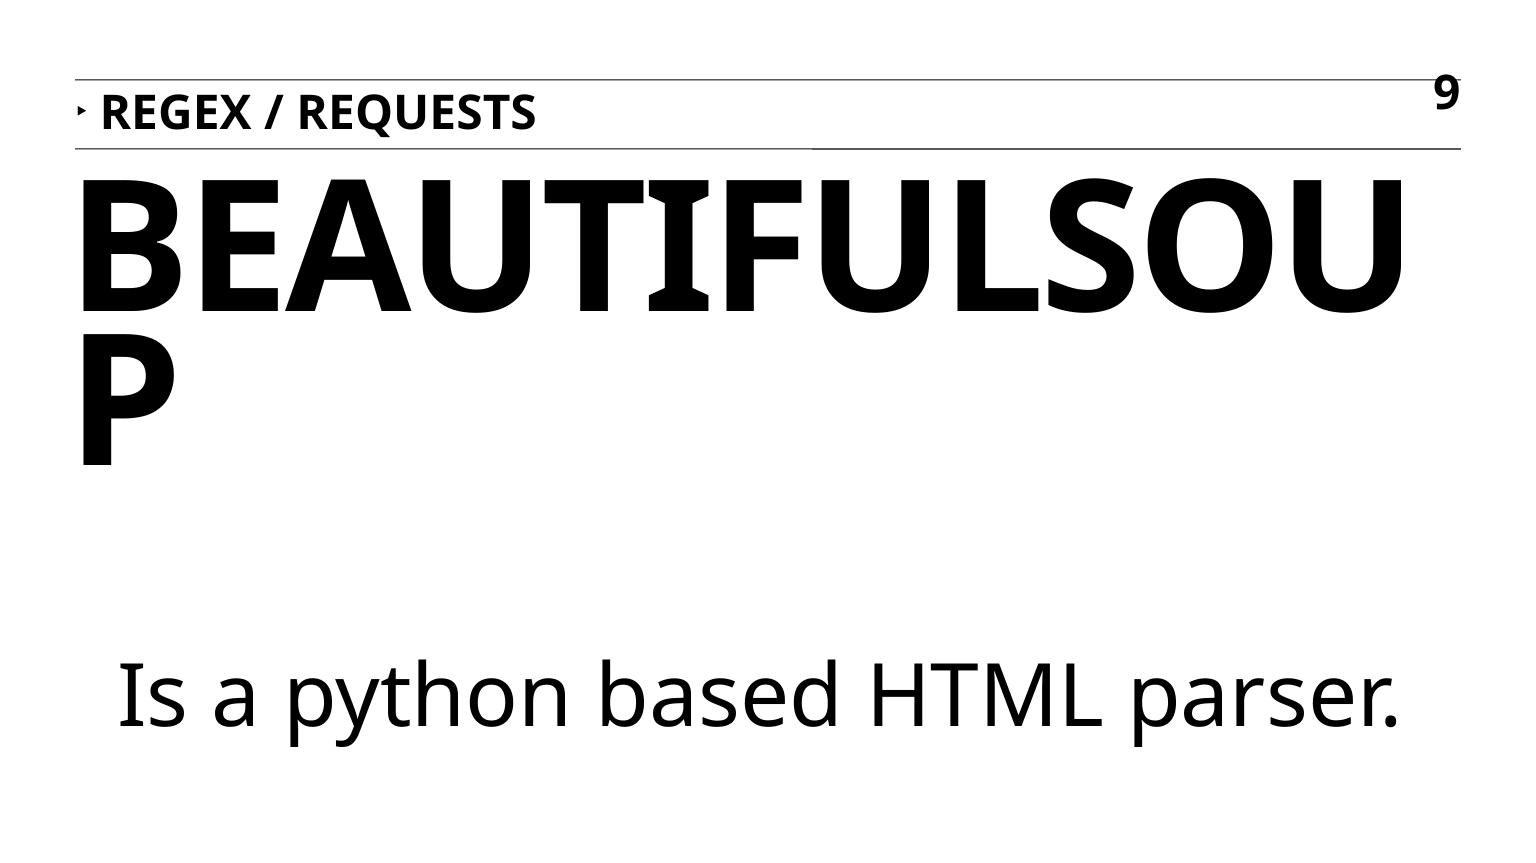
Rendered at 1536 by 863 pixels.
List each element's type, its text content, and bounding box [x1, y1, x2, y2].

list REGEX / Requests [60, 81, 1111, 132]
text_box Is a python based HTML parser. [102, 631, 1418, 751]
title beautifulsoup [57, 183, 1440, 357]
slide_number 9 [1355, 75, 1461, 132]
